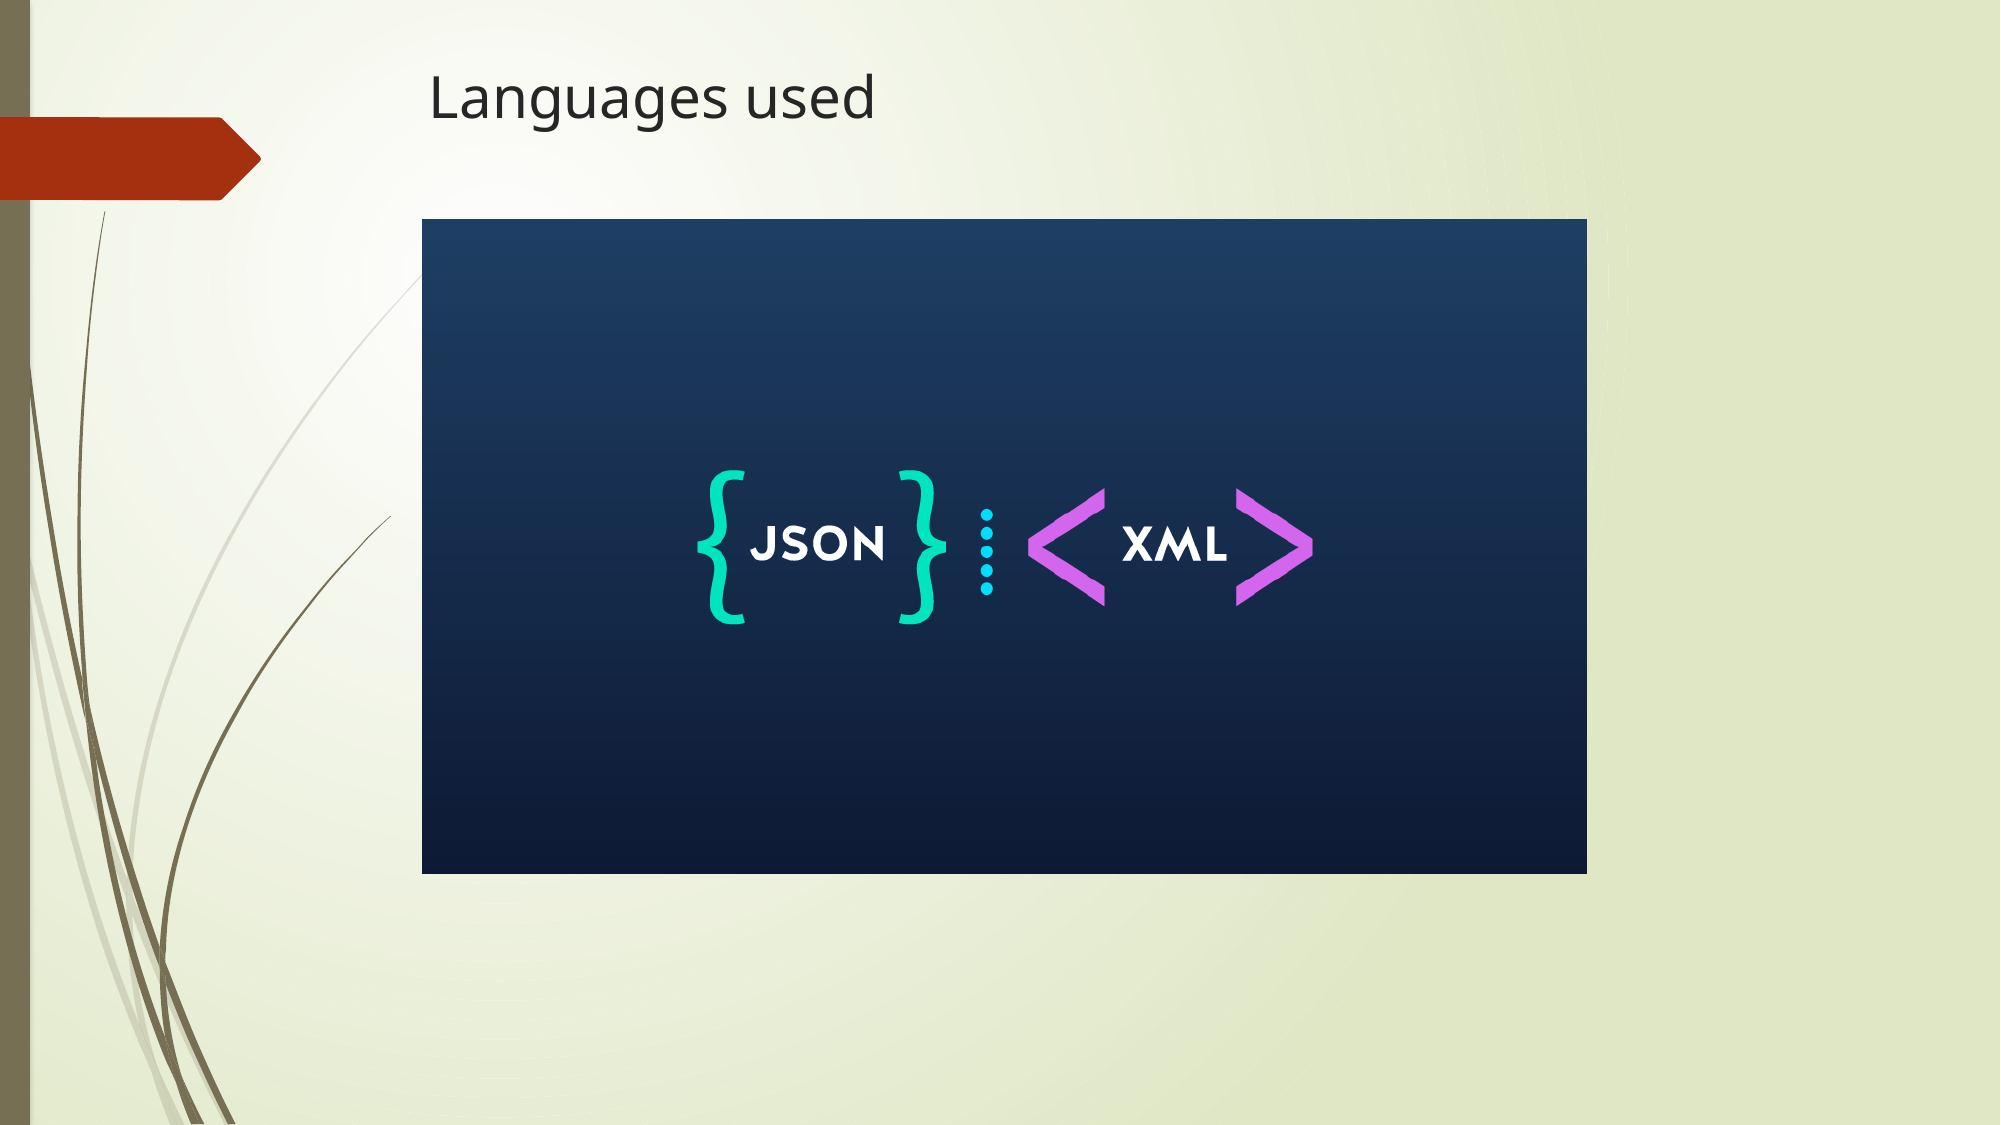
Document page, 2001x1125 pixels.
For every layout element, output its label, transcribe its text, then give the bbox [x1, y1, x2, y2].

picture [421, 218, 1587, 875]
title Languages used [413, 53, 1919, 264]
